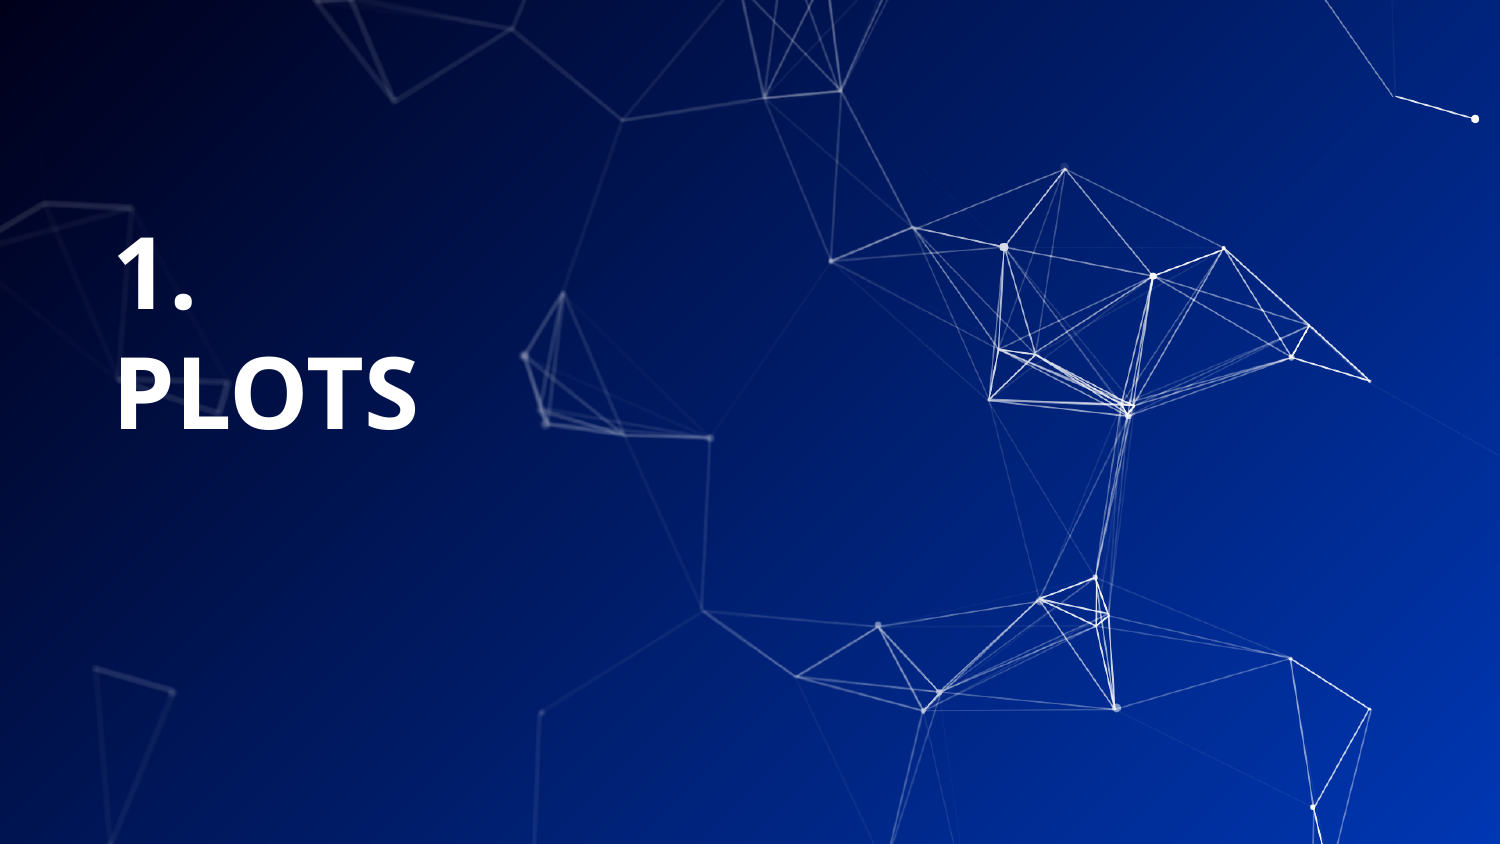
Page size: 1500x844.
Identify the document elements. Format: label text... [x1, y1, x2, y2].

title 1. PLOTS [112, 259, 1064, 450]
picture [0, 0, 1500, 844]
